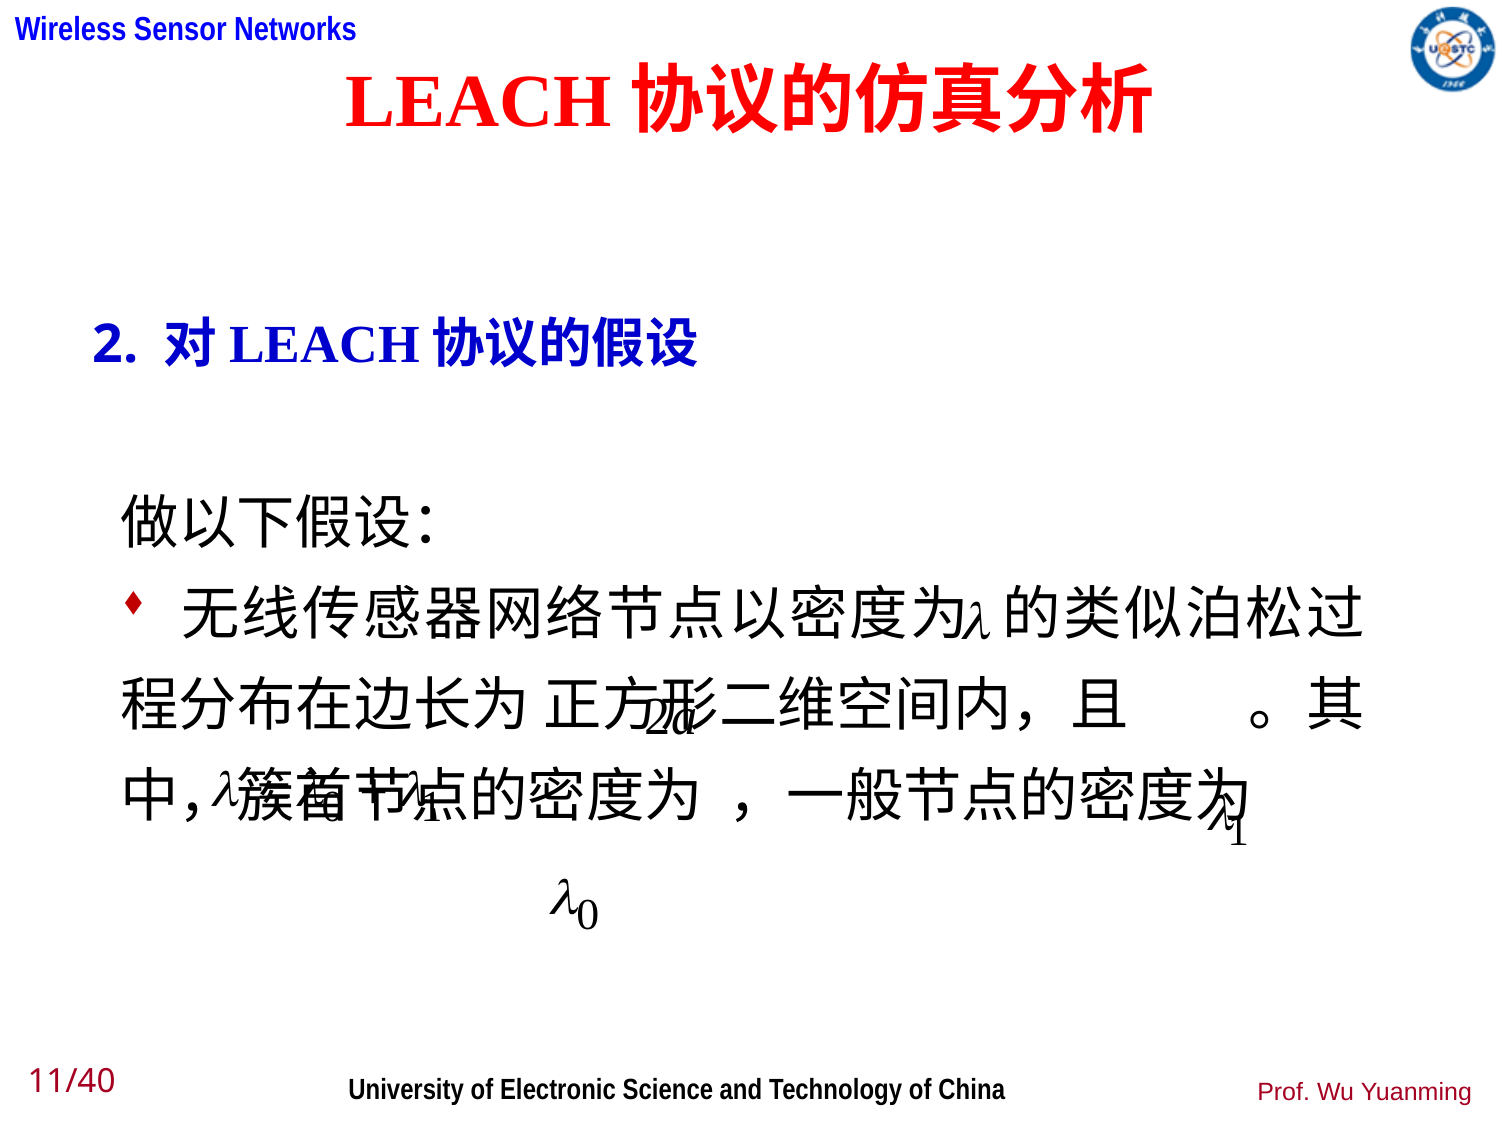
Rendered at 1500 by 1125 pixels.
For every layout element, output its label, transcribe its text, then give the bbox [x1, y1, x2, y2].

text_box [537, 857, 617, 947]
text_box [1195, 773, 1257, 863]
slide_number 11/40 [12, 1054, 172, 1113]
footer Prof. Wu Yuanming [1210, 1058, 1488, 1113]
list 2. 对LEACH协议的假设 [92, 287, 1406, 376]
text_box 做以下假设： 无线传感器网络节点以密度为 的类似泊松过程分布在边长为 正方形二维空间内，且 。其中，簇首节点的密度为 ，一般节点的密度为 [105, 386, 1381, 1008]
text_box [631, 680, 711, 755]
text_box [198, 749, 456, 839]
title LEACH协议的仿真分析 [112, 49, 1388, 150]
picture [1406, 0, 1500, 96]
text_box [948, 585, 1009, 660]
